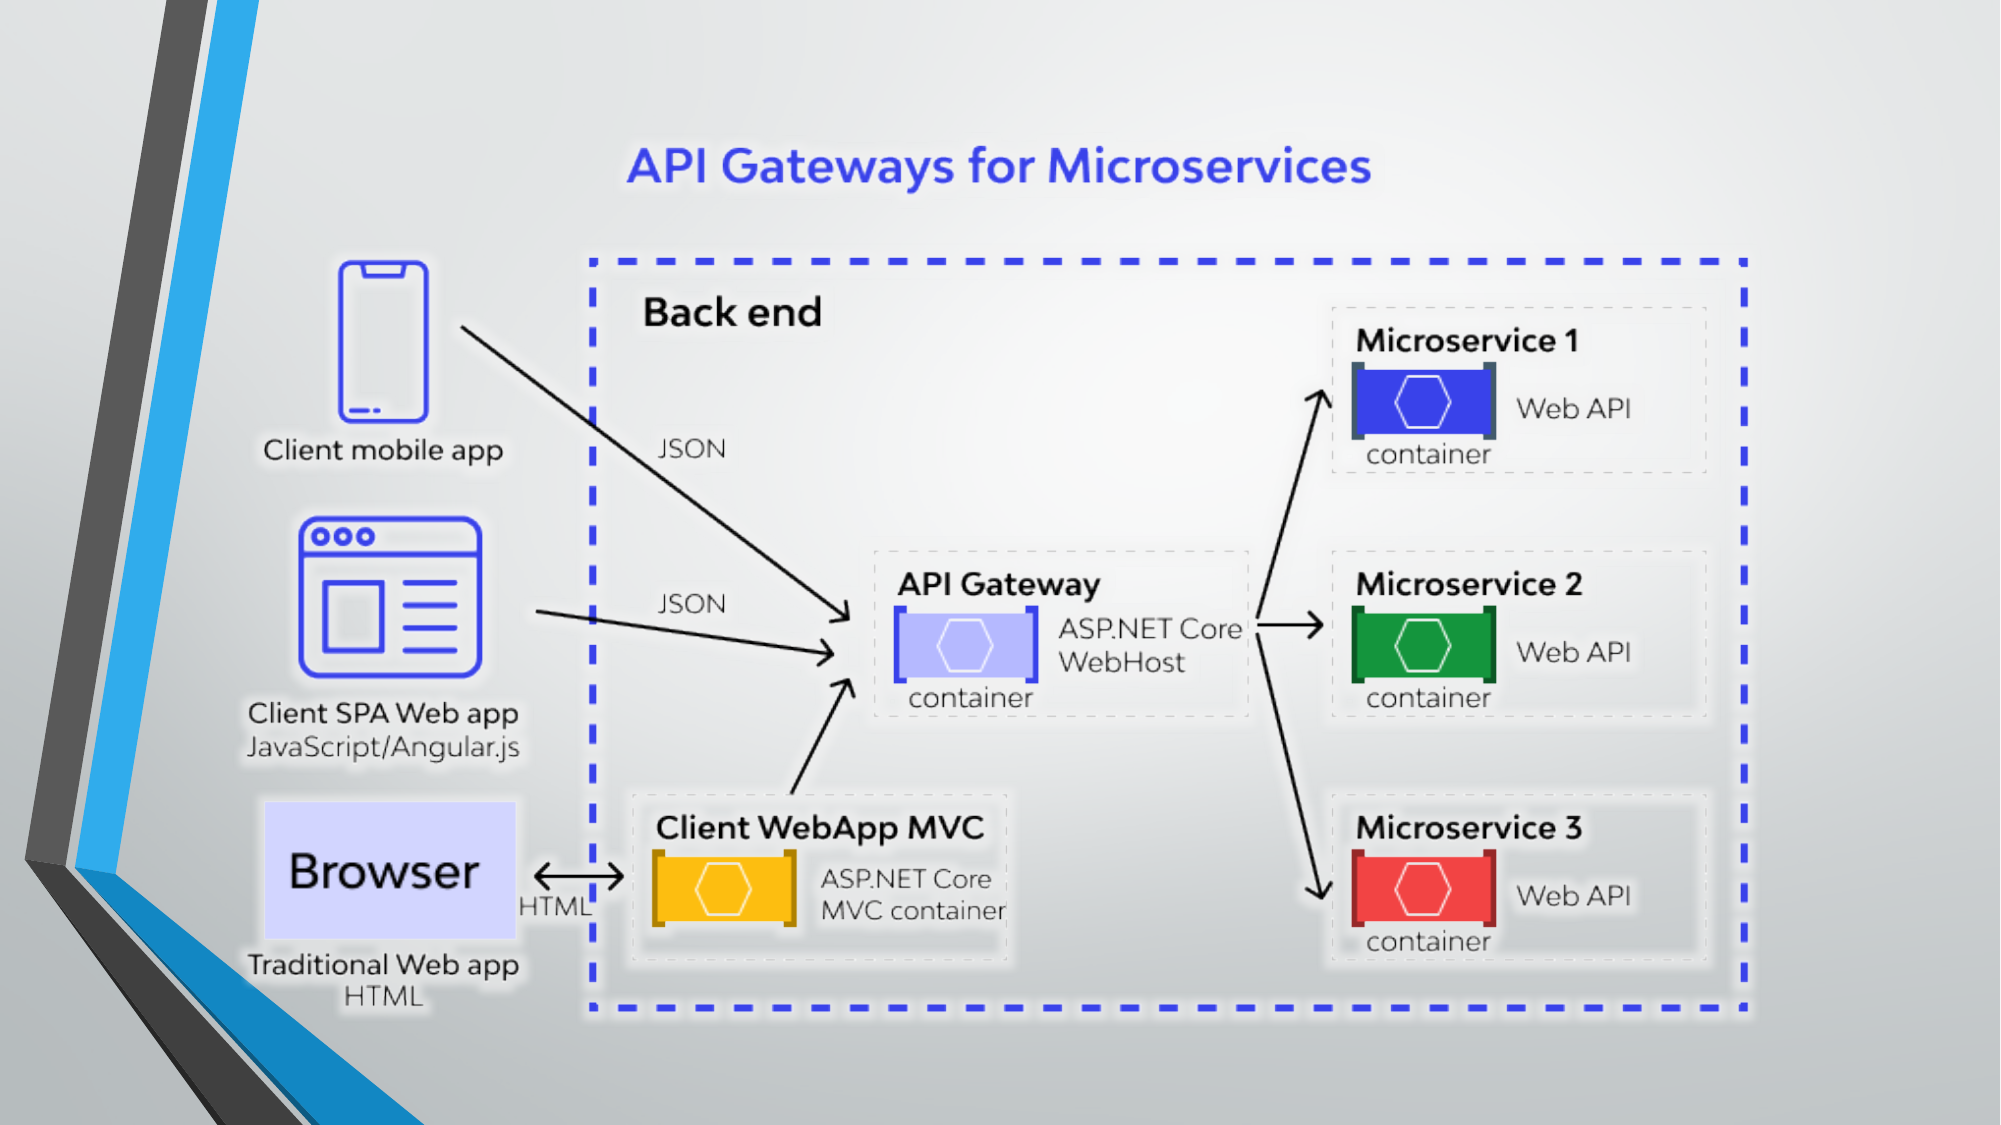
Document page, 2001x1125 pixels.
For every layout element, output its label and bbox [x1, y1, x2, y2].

picture [214, 91, 1786, 1034]
